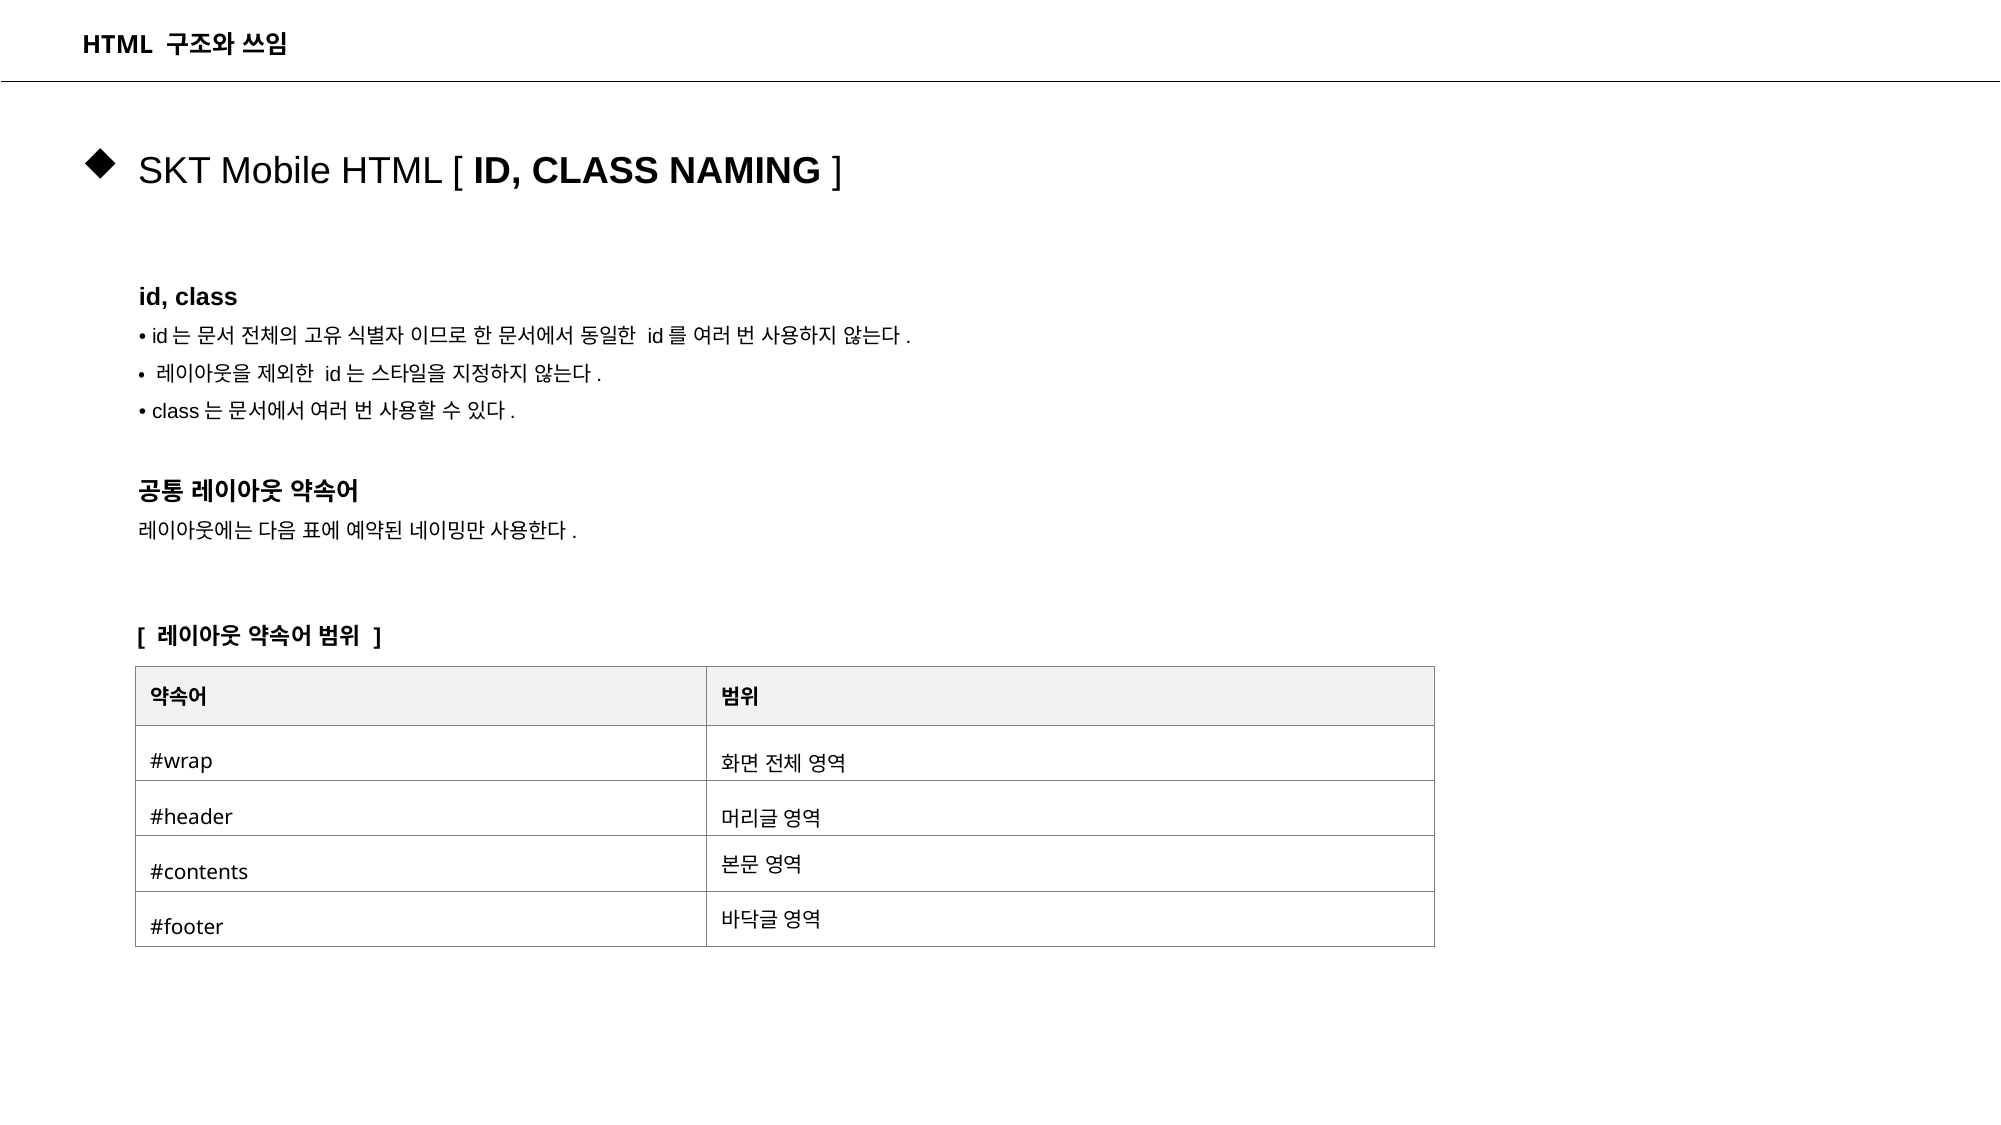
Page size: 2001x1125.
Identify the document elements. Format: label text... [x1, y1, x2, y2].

table_cell 본문 영역 [707, 836, 1434, 891]
text_box HTML 구조와 쓰임 [67, 0, 1752, 81]
table_cell #footer [136, 892, 706, 946]
table_header 약속어 [136, 667, 706, 725]
table_cell 바닥글 영역 [707, 892, 1434, 946]
text_box id, class • id는 문서 전체의 고유 식별자 이므로 한 문서에서 동일한 id를 여러 번 사용하지 않는다. • 레이아웃을 제외한 id는 스타일을 지정하지 않는다. • class는 문서에서 여러 번 사용할 수 있다. 공통 레이아웃 약속어 레이아웃에는 다음 표에 예약된 네이밍만 사용한다. [124, 258, 1834, 550]
table_cell #wrap [136, 726, 706, 780]
text_box HTML 구조와 쓰임 [67, 82, 1752, 88]
text_box [ 레이아웃 약속어 범위 ] [122, 613, 1005, 656]
table_cell #header [136, 781, 706, 835]
table_cell #contents [136, 836, 706, 891]
table_cell 화면 전체 영역 [707, 726, 1434, 780]
table_header 범위 [707, 667, 1434, 725]
table_cell 머리글 영역 [707, 781, 1434, 835]
text_box SKT Mobile HTML [ ID, CLASS NAMING ] [67, 138, 952, 199]
